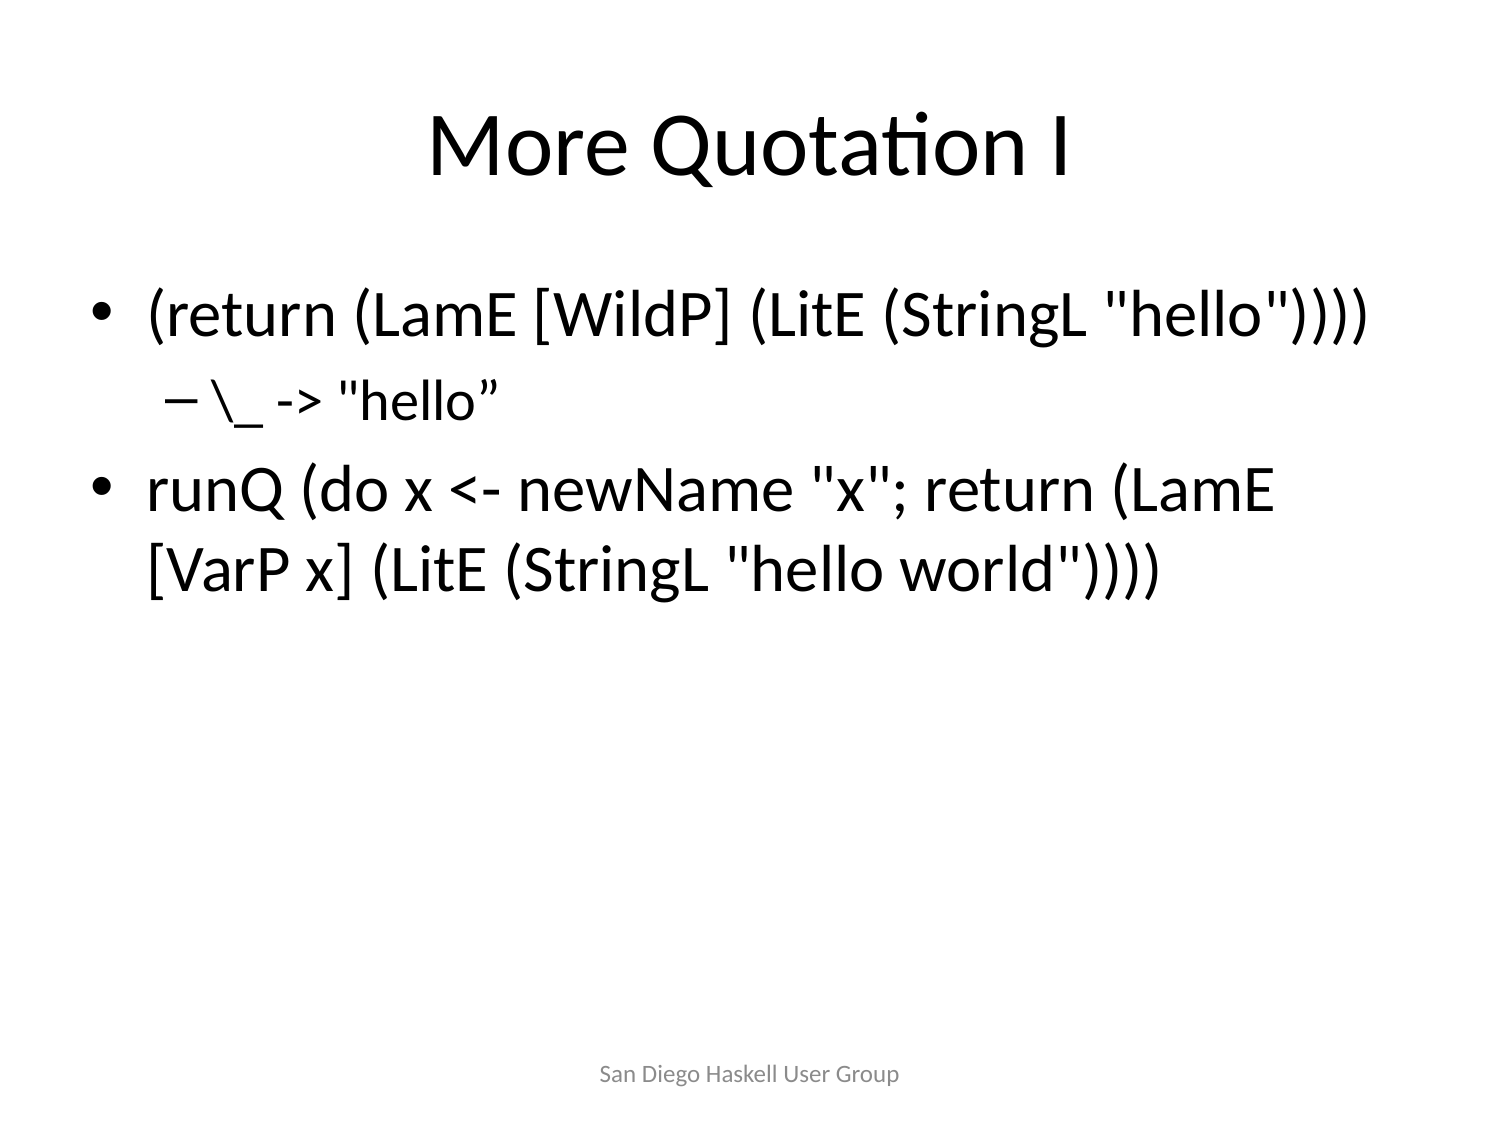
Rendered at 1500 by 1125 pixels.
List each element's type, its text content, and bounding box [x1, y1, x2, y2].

footer San Diego Haskell User Group [512, 1042, 988, 1103]
title More Quotation I [75, 45, 1425, 233]
list (return (LamE [WildP] (LitE (StringL "hello")))) \_ -> "hello” runQ (do x <- newName "x"; return (LamE [VarP x] (LitE (StringL "hello world")))) [75, 262, 1425, 1005]
